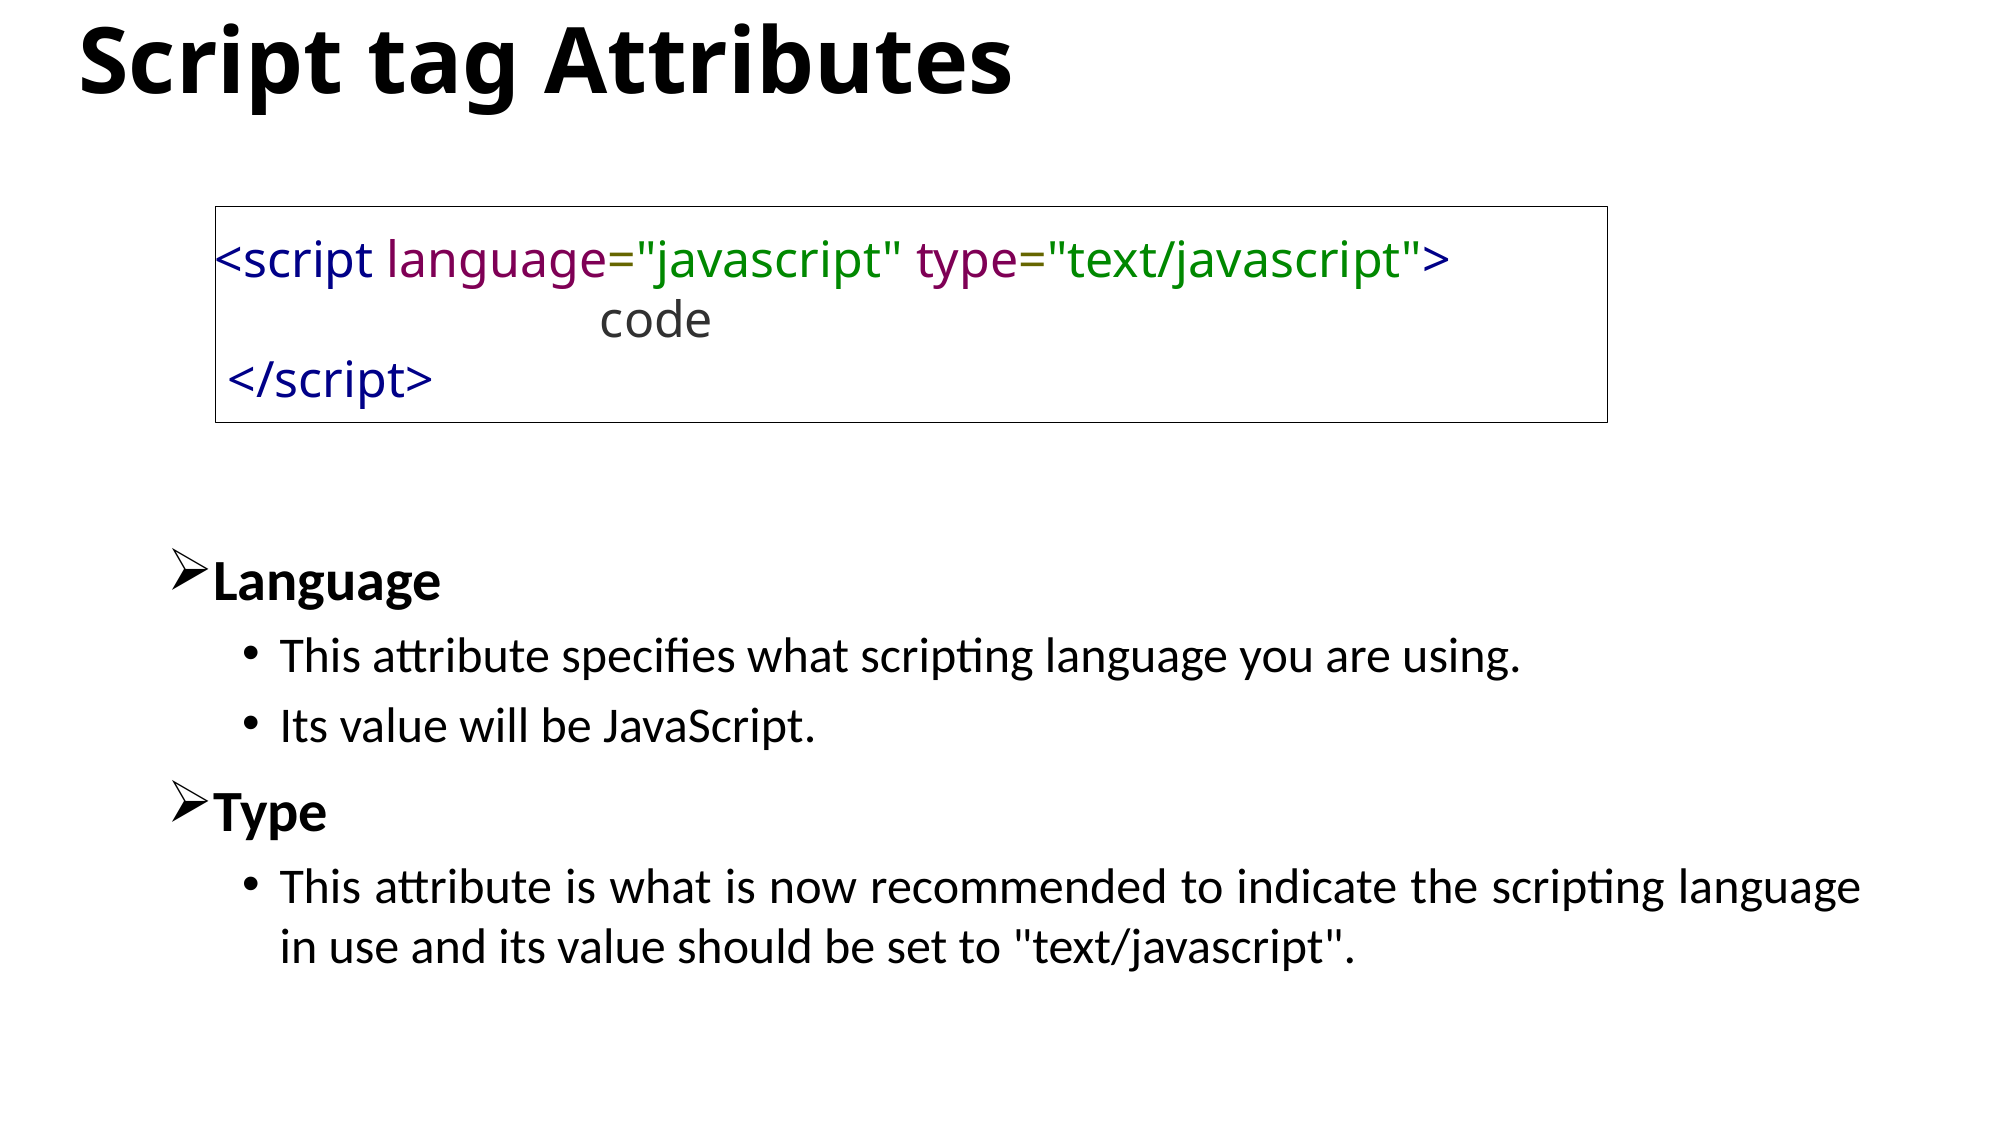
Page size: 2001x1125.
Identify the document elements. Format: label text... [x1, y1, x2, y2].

list Language This attribute specifies what scripting language you are using. Its value will be JavaScript. Type This attribute is what is now recommended to indicate the scripting language in use and its value should be set to "text/javascript". [152, 534, 1877, 1086]
text_box <script language="javascript" type="text/javascript"> JavaScript code </script> [214, 206, 1608, 423]
title Script tag Attributes [63, 3, 1789, 125]
